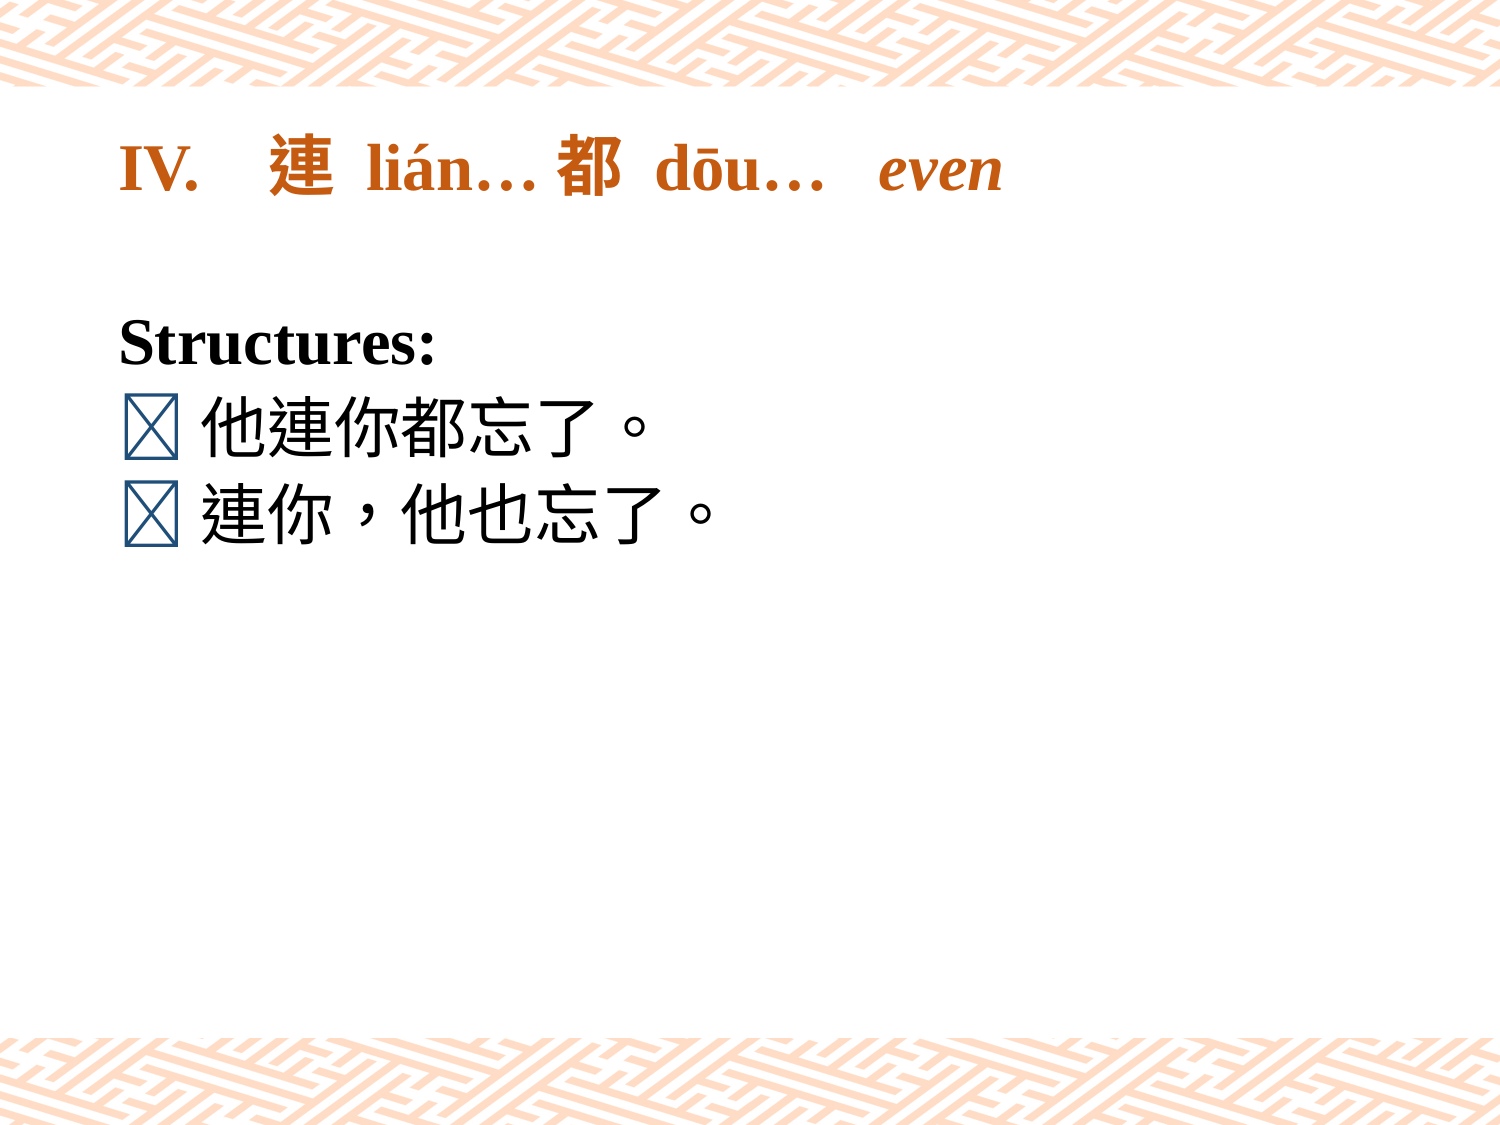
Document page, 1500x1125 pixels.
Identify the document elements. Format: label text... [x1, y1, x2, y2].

list Structures: 他連你都忘了。 連你，他也忘了。 [103, 299, 1397, 1014]
picture [0, 0, 1500, 1125]
title IV. 連 lián…都 dōu… even [103, 59, 1397, 278]
